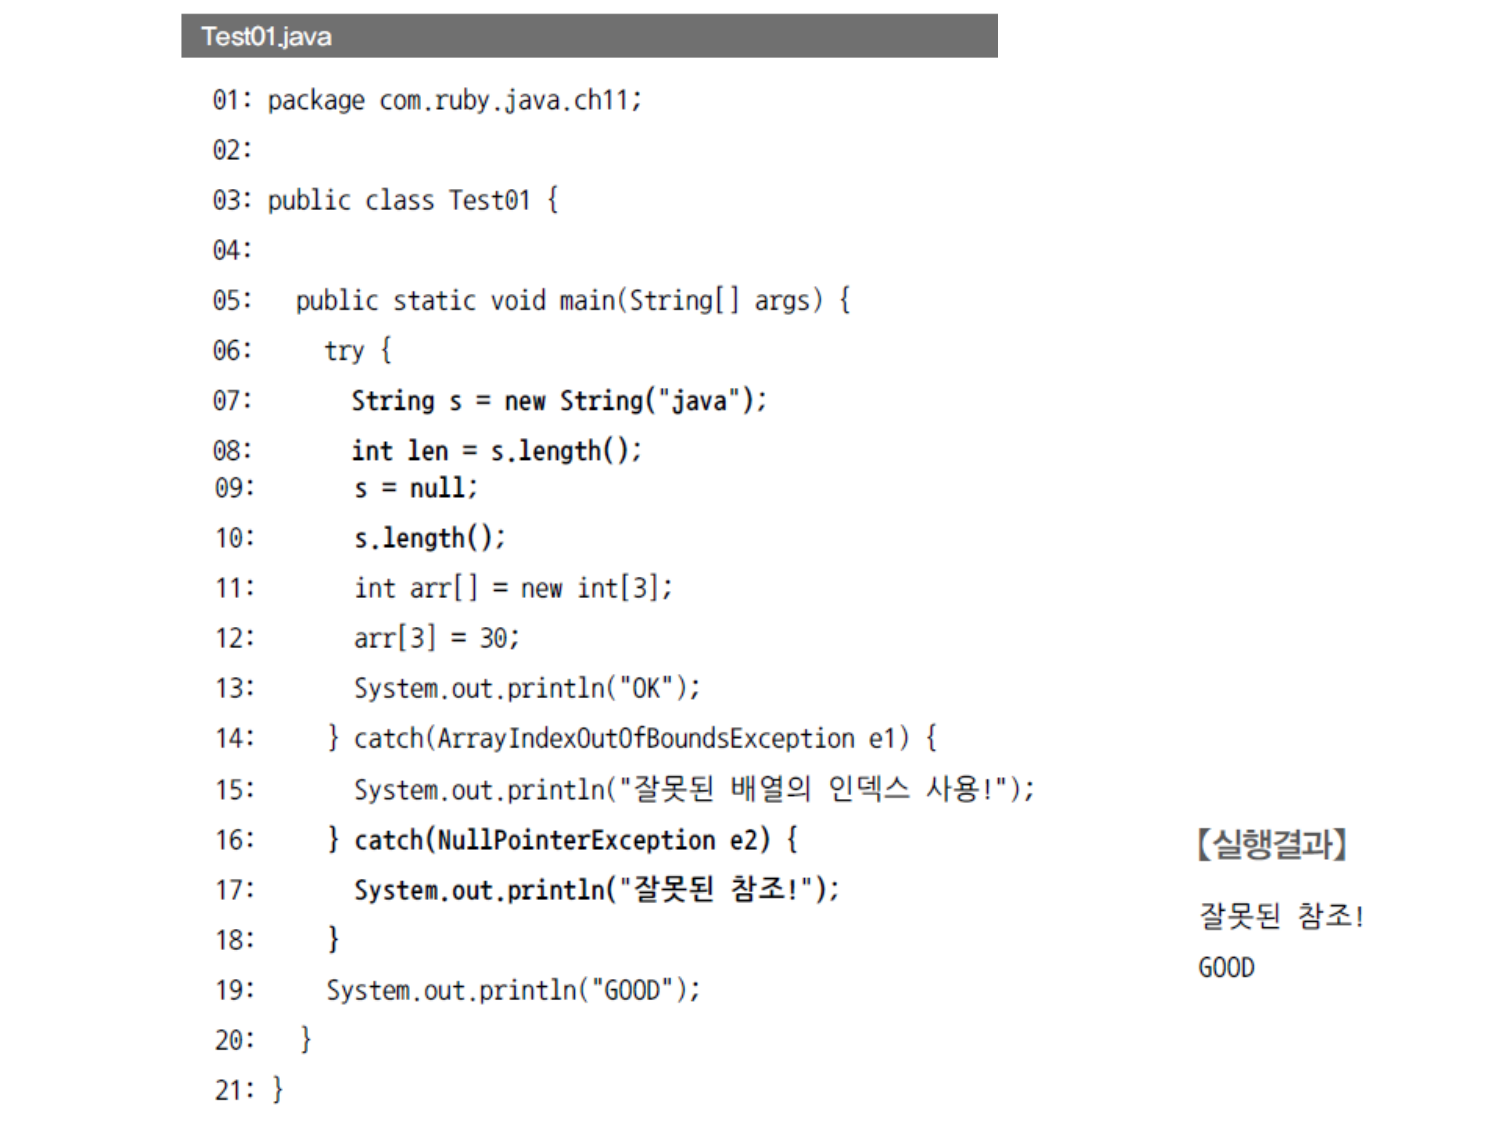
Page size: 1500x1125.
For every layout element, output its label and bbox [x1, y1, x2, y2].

picture [1171, 808, 1377, 994]
text_box [175, 11, 1045, 1109]
